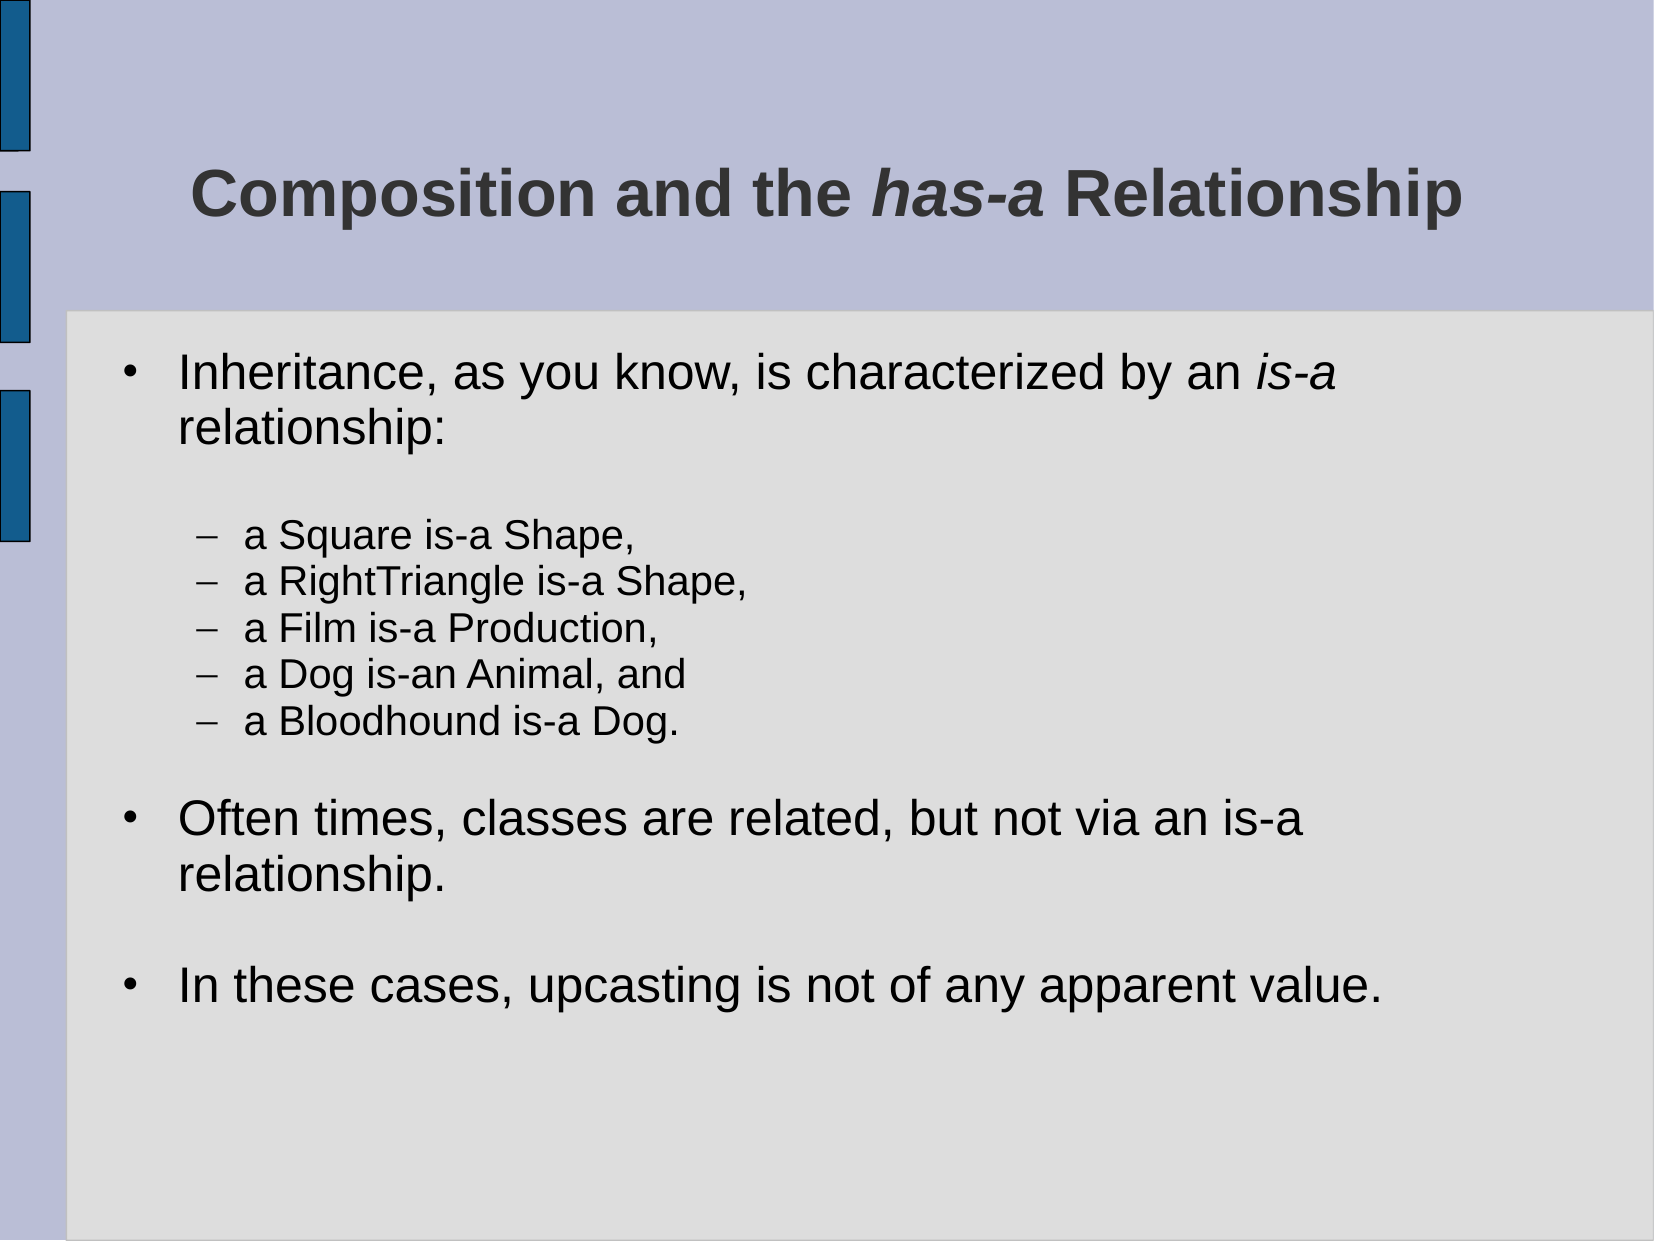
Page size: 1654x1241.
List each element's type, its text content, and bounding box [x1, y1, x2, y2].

list Inheritance, as you know, is characterized by an is-a relationship: a Square is-a Shape, a RightTriangle is-a Shape, a Film is-a Production, a Dog is-an Animal, and a Bloodhound is-a Dog. Often times, classes are related, but not via an is-a relationship. In these cases, upcasting is not of any apparent value. [121, 344, 1534, 1126]
title Composition and the has-a Relationship [121, 90, 1534, 298]
